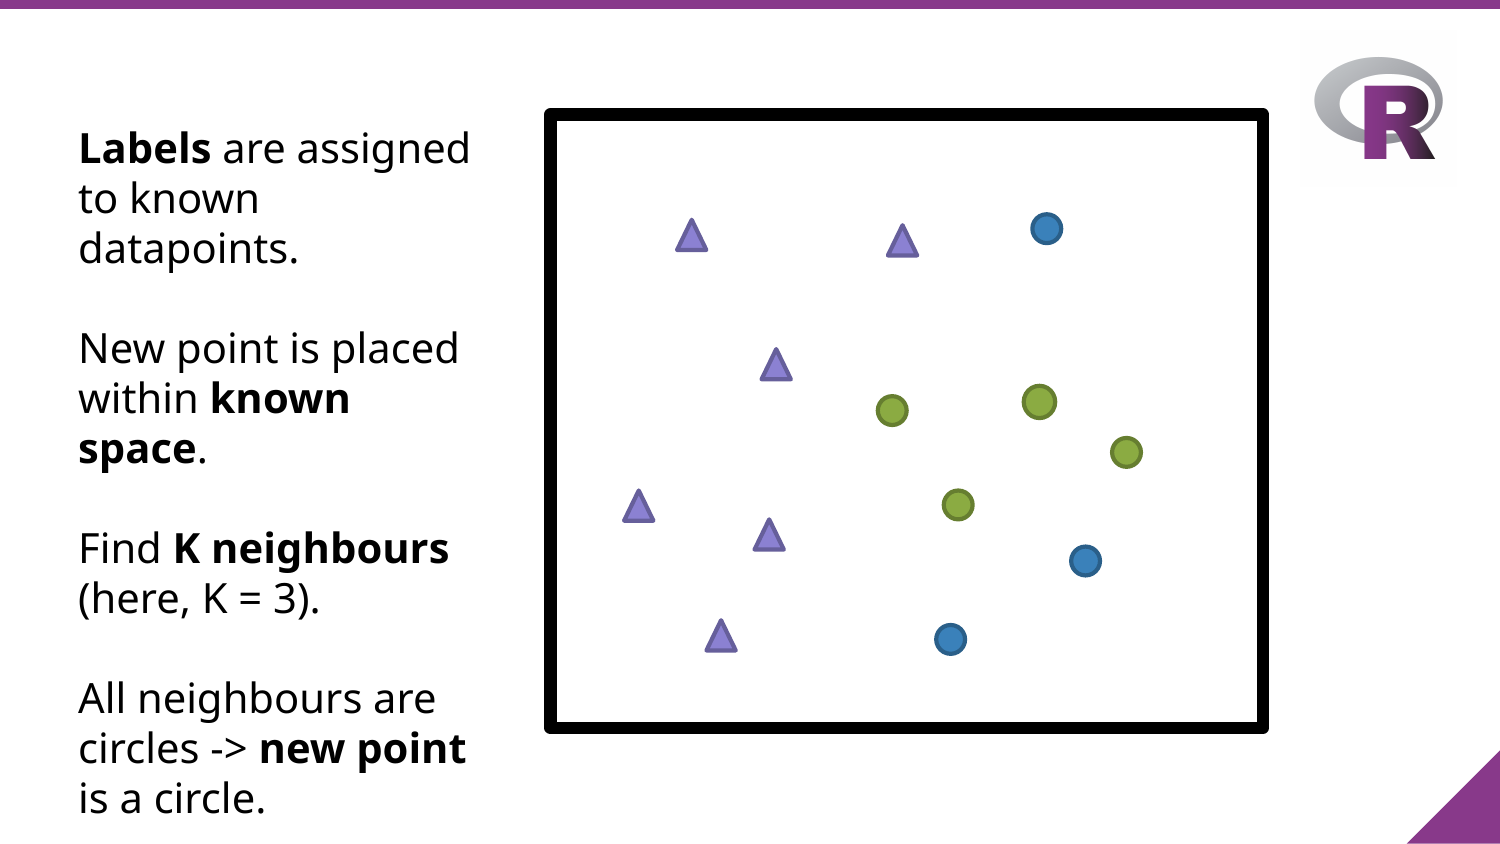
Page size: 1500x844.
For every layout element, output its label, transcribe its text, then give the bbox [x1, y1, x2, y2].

text_box [1021, 383, 1058, 421]
text_box [704, 618, 738, 653]
text_box [1030, 212, 1064, 246]
text_box [1109, 435, 1144, 469]
text_box Labels are assigned to known datapoints. New point is placed within known space. Find K neighbours (here, K = 3). All neighbours are circles -> new point is a circle. [63, 114, 506, 844]
picture [1300, 30, 1457, 187]
text_box [941, 488, 975, 522]
text_box [622, 488, 656, 523]
text_box [752, 517, 786, 552]
text_box [548, 112, 1265, 730]
text_box [759, 347, 793, 382]
text_box [886, 223, 920, 258]
text_box [875, 394, 909, 428]
text_box [1069, 544, 1103, 578]
text_box [934, 622, 968, 656]
text_box [675, 217, 709, 253]
